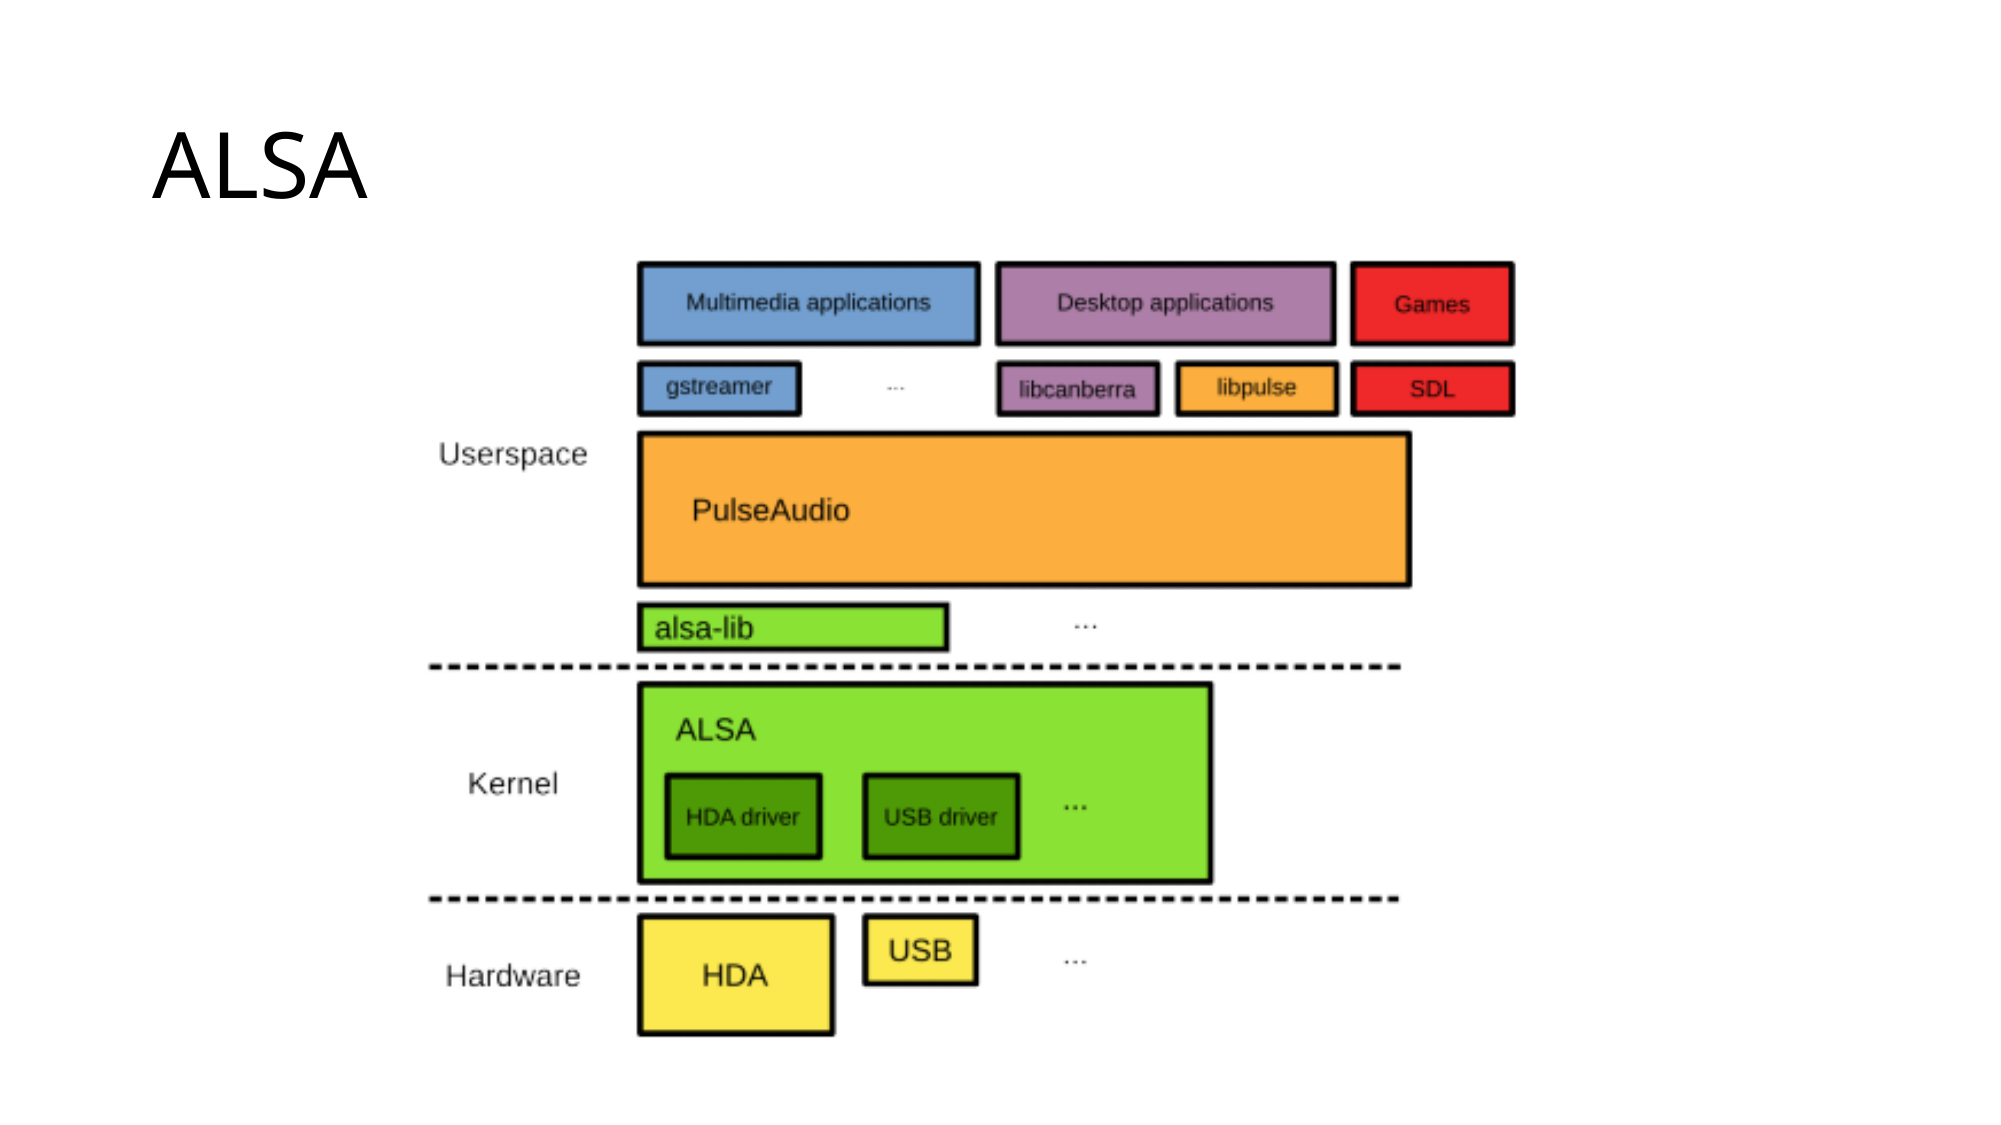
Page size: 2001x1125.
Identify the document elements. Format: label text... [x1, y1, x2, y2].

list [344, 248, 1656, 1058]
title ALSA [137, 59, 1863, 278]
